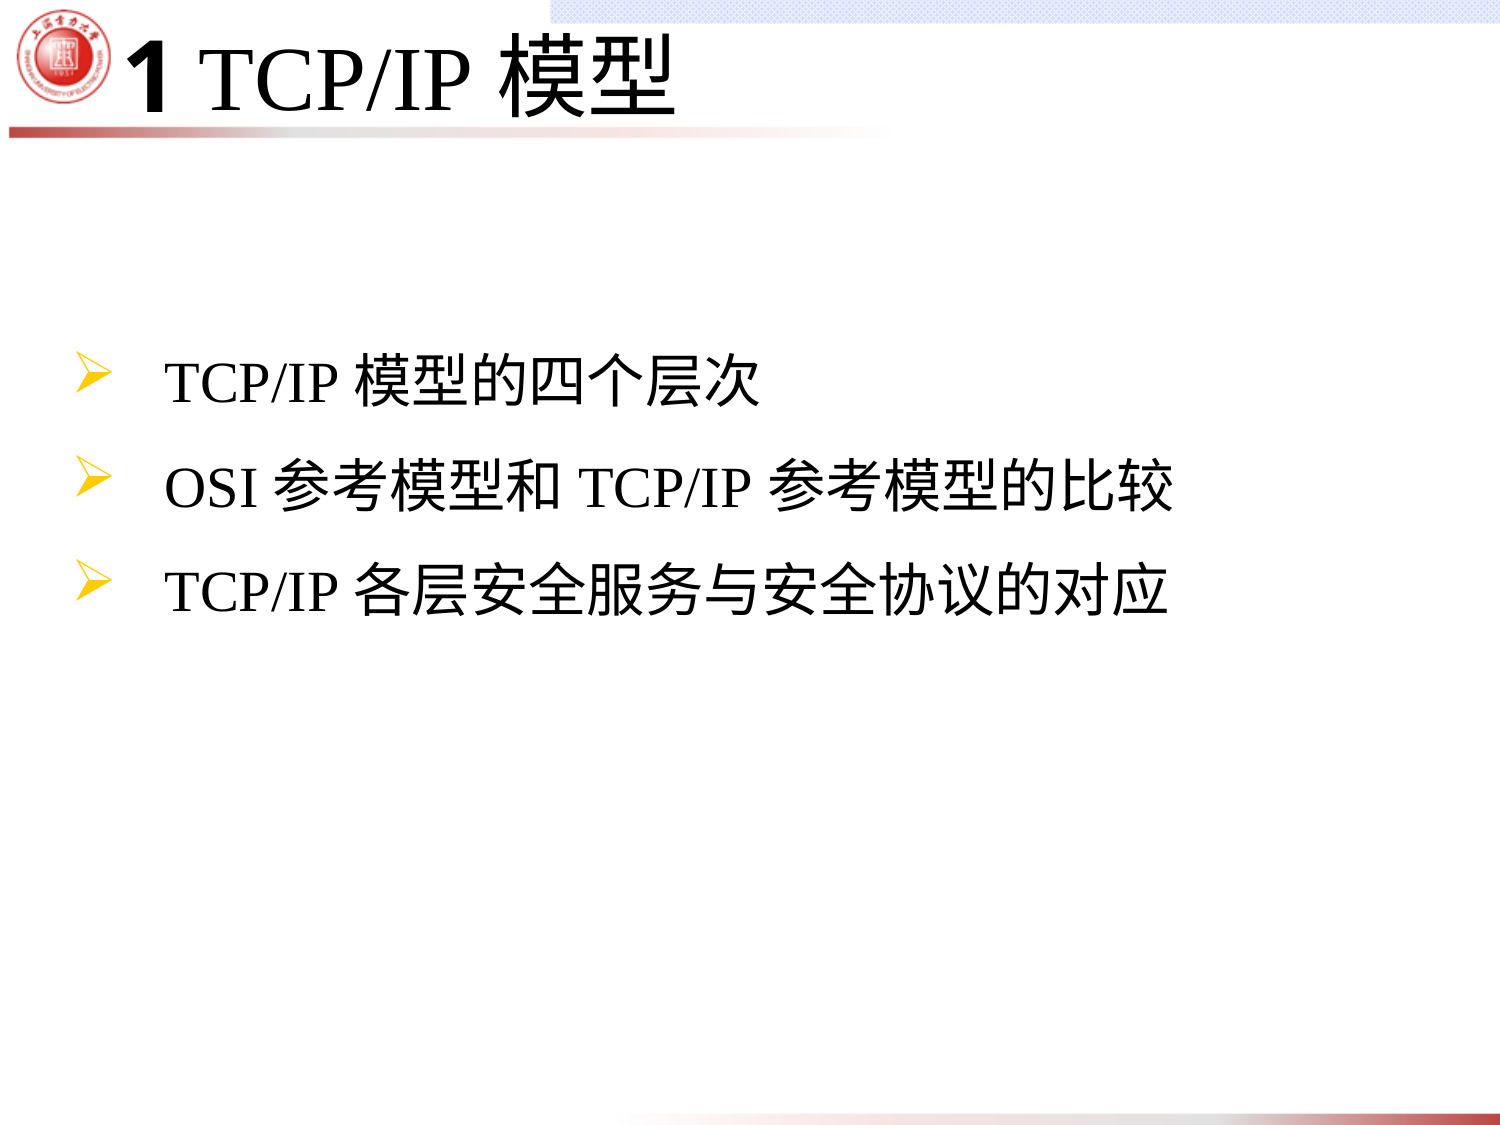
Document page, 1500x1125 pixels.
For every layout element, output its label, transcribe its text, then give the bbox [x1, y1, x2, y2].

text_box 1 [37, 18, 263, 142]
text_box TCP/IP模型的四个层次 OSI参考模型和TCP/IP参考模型的比较 TCP/IP各层安全服务与安全协议的对应 [56, 142, 1467, 828]
picture [0, 0, 1500, 1125]
text_box TCP/IP模型 [183, 45, 1233, 136]
